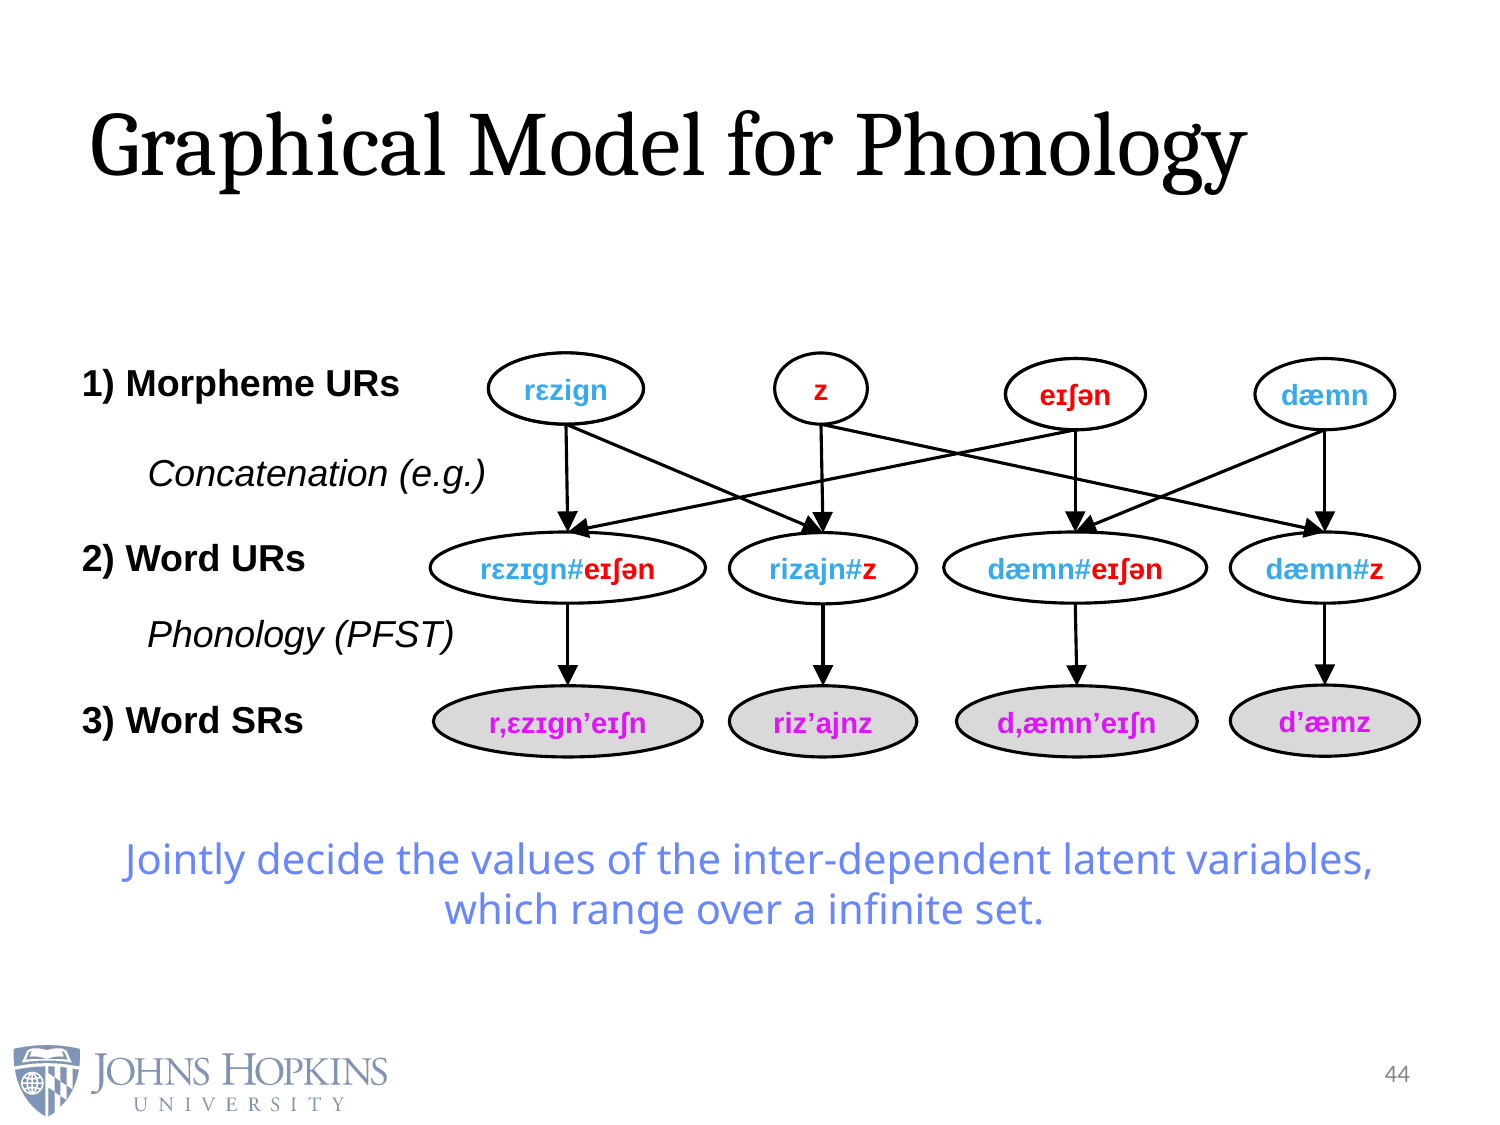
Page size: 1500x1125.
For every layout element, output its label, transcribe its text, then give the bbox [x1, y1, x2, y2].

text_box eɪʃən [1005, 358, 1146, 422]
text_box 3) Word SRs [67, 688, 435, 749]
text_box dæmn#z [1230, 532, 1420, 604]
slide_number 44 [1074, 1042, 1425, 1103]
text_box rεzign [488, 352, 644, 425]
text_box r,εzɪgn’eɪʃn [433, 685, 703, 757]
text_box 1) Morpheme URs [67, 351, 435, 412]
text_box rizajn#z [729, 541, 917, 604]
text_box dæmn#eɪʃən [943, 541, 1207, 604]
text_box rεzɪgn#eɪʃən [430, 532, 706, 604]
text_box Jointly decide the values of the inter-dependent latent variables, which range over a infinite set. [81, 817, 1419, 946]
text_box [565, 423, 569, 533]
text_box Phonology (PFST) [132, 603, 471, 663]
text_box d,æmn’eɪʃn [956, 685, 1198, 757]
text_box z [774, 352, 868, 422]
text_box Concatenation (e.g.) [132, 441, 502, 501]
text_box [820, 423, 1326, 533]
text_box riz’ajnz [729, 685, 917, 757]
text_box 2) Word URs [67, 526, 435, 586]
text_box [569, 423, 818, 533]
text_box dæmn [1254, 358, 1395, 430]
text_box d’æmz [1230, 685, 1420, 757]
title Graphical Model for Phonology [75, 45, 1425, 233]
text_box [1074, 602, 1078, 687]
